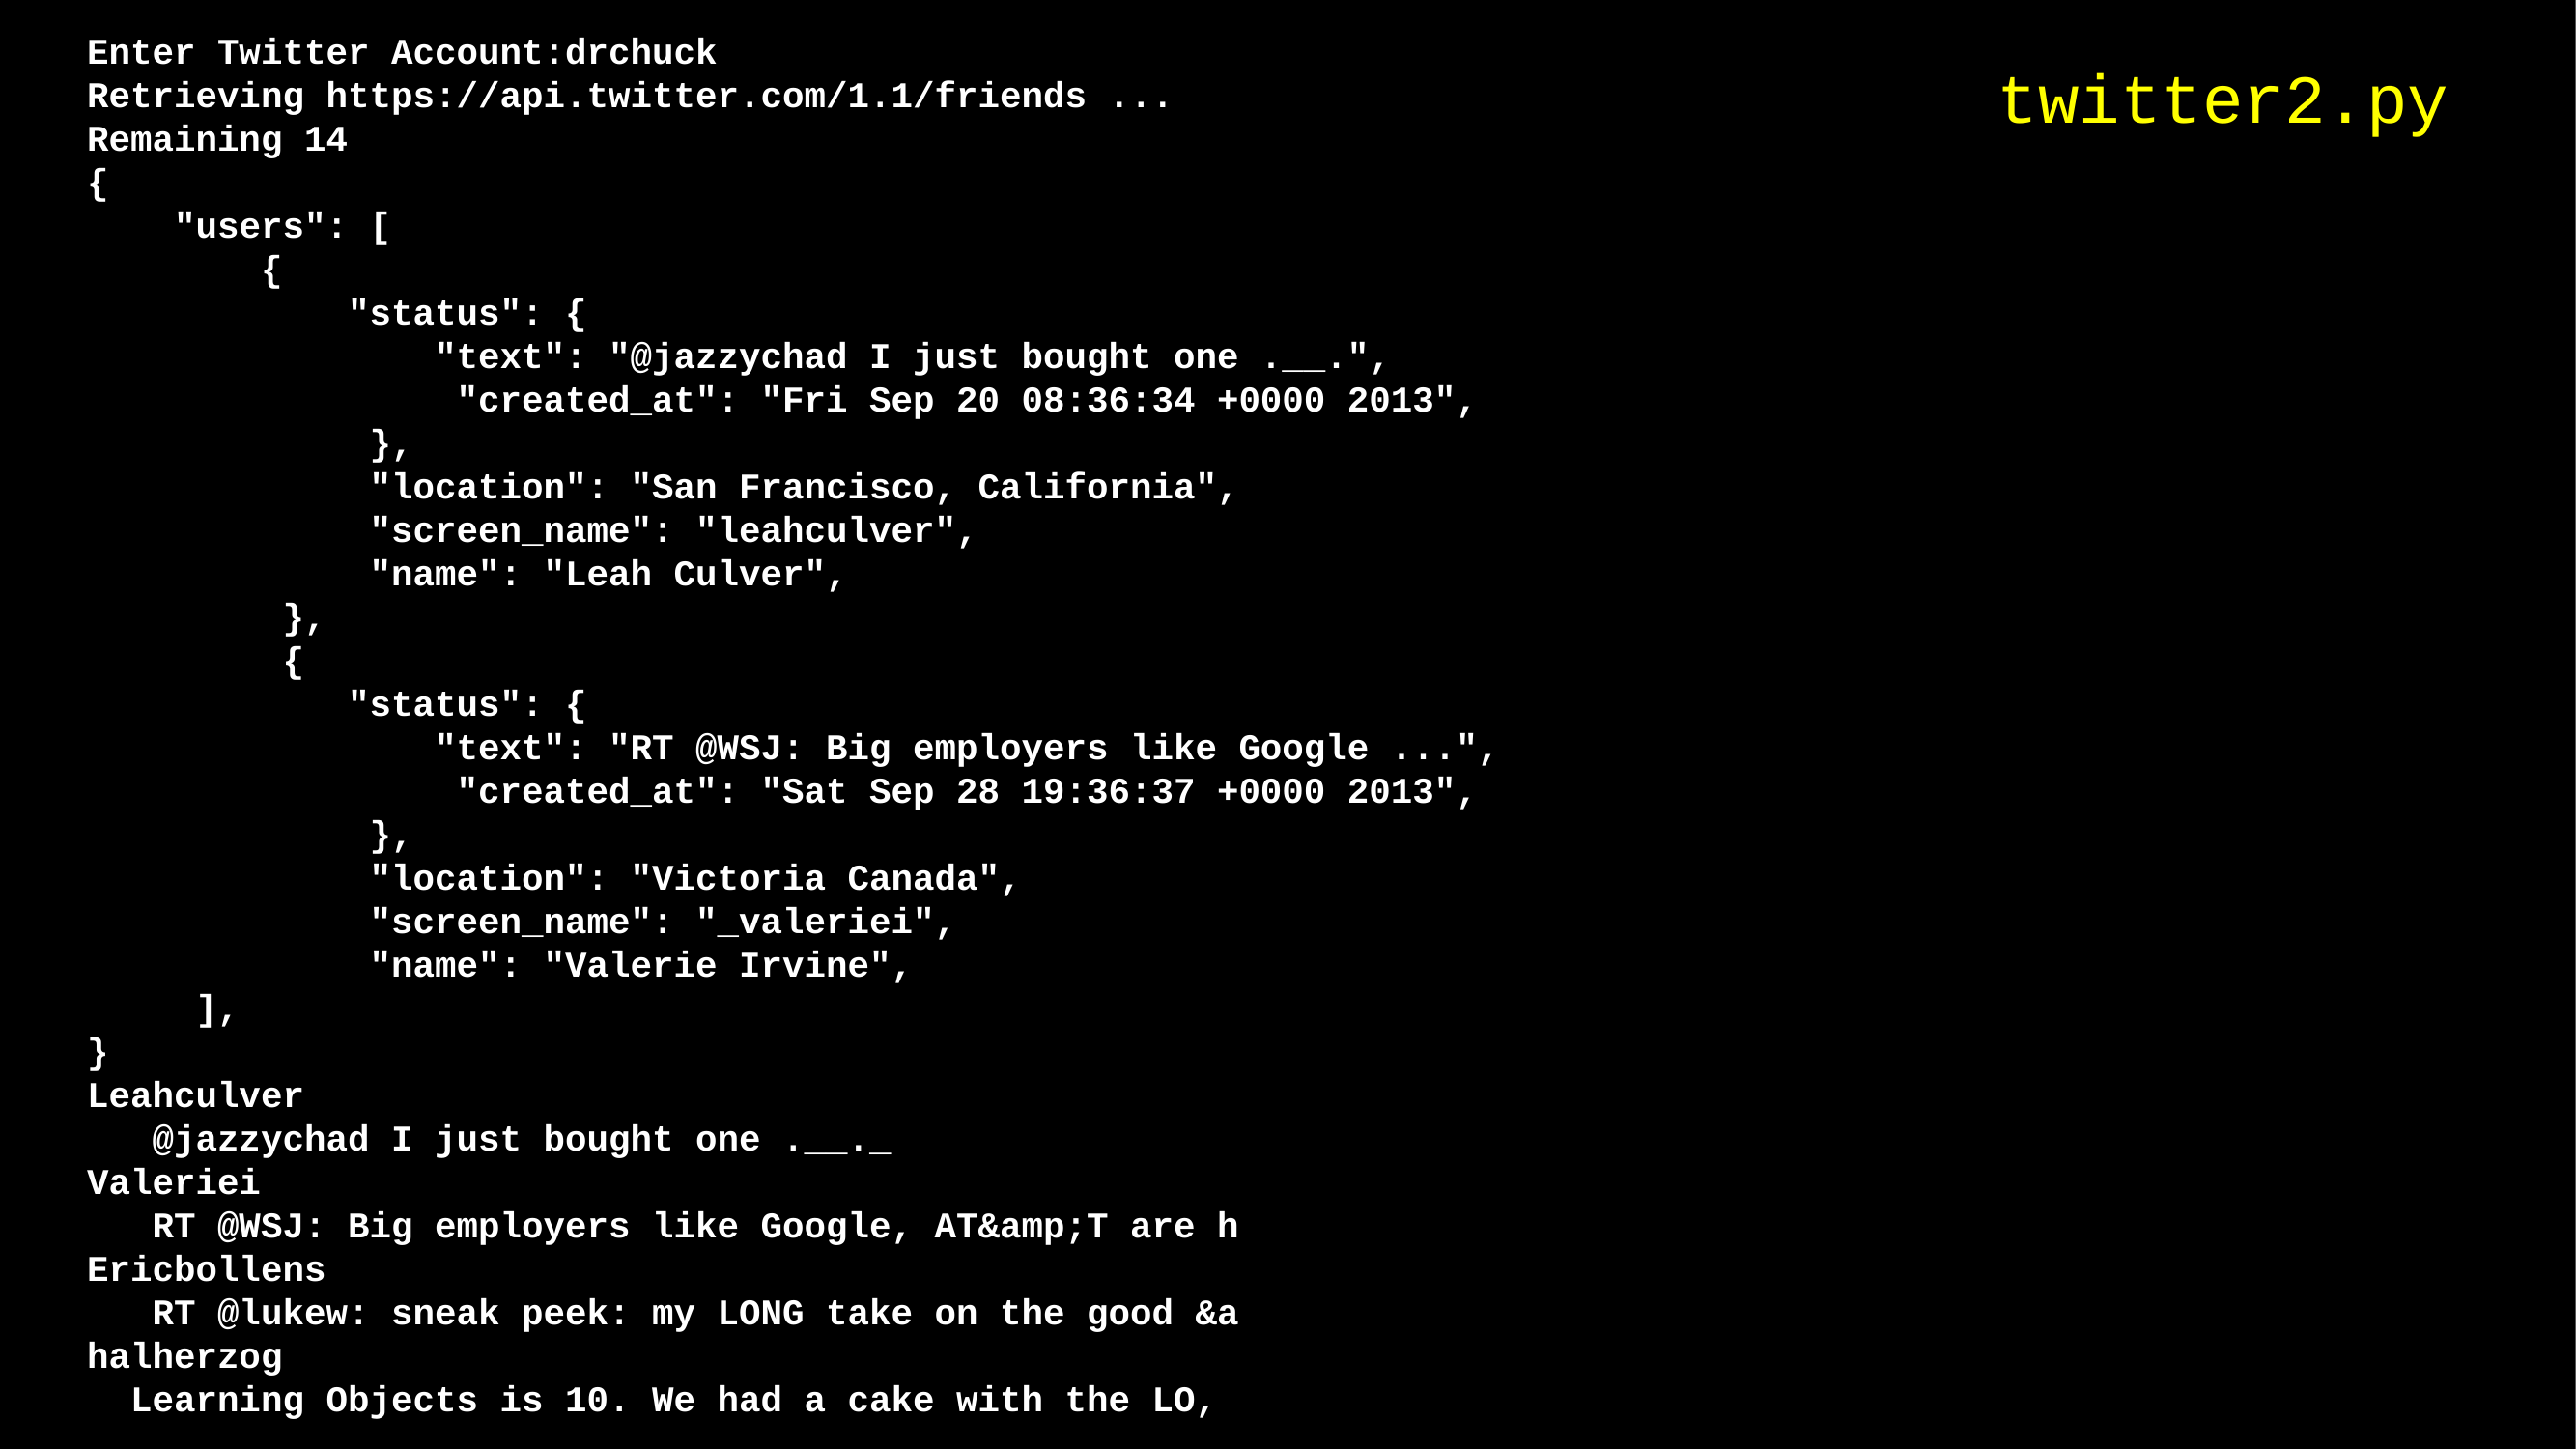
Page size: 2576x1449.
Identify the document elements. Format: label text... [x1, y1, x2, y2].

text_box twitter2.py [1943, 45, 2504, 145]
text_box Enter Twitter Account:drchuck Retrieving https://api.twitter.com/1.1/friends ... Remaining 14 { "users": [ { "status": { "text": "@jazzychad I just bought one .__.", "created_at": "Fri Sep 20 08:36:34 +0000 2013", }, "location": "San Francisco, California", "screen_name": "leahculver", "name": "Leah Culver", }, { "status": { "text": "RT @WSJ: Big employers like Google ...", "created_at": "Sat Sep 28 19:36:37 +0000 2013", }, "location": "Victoria Canada", "screen_name": "_valeriei", "name": "Valerie Irvine", ], } Leahculver @jazzychad I just bought one .__._ Valeriei RT @WSJ: Big employers like Google, AT&amp;T are h Ericbollens RT @lukew: sneak peek: my LONG take on the good &a halherzog Learning Objects is 10. We had a cake with the LO, [87, 7, 2427, 1440]
